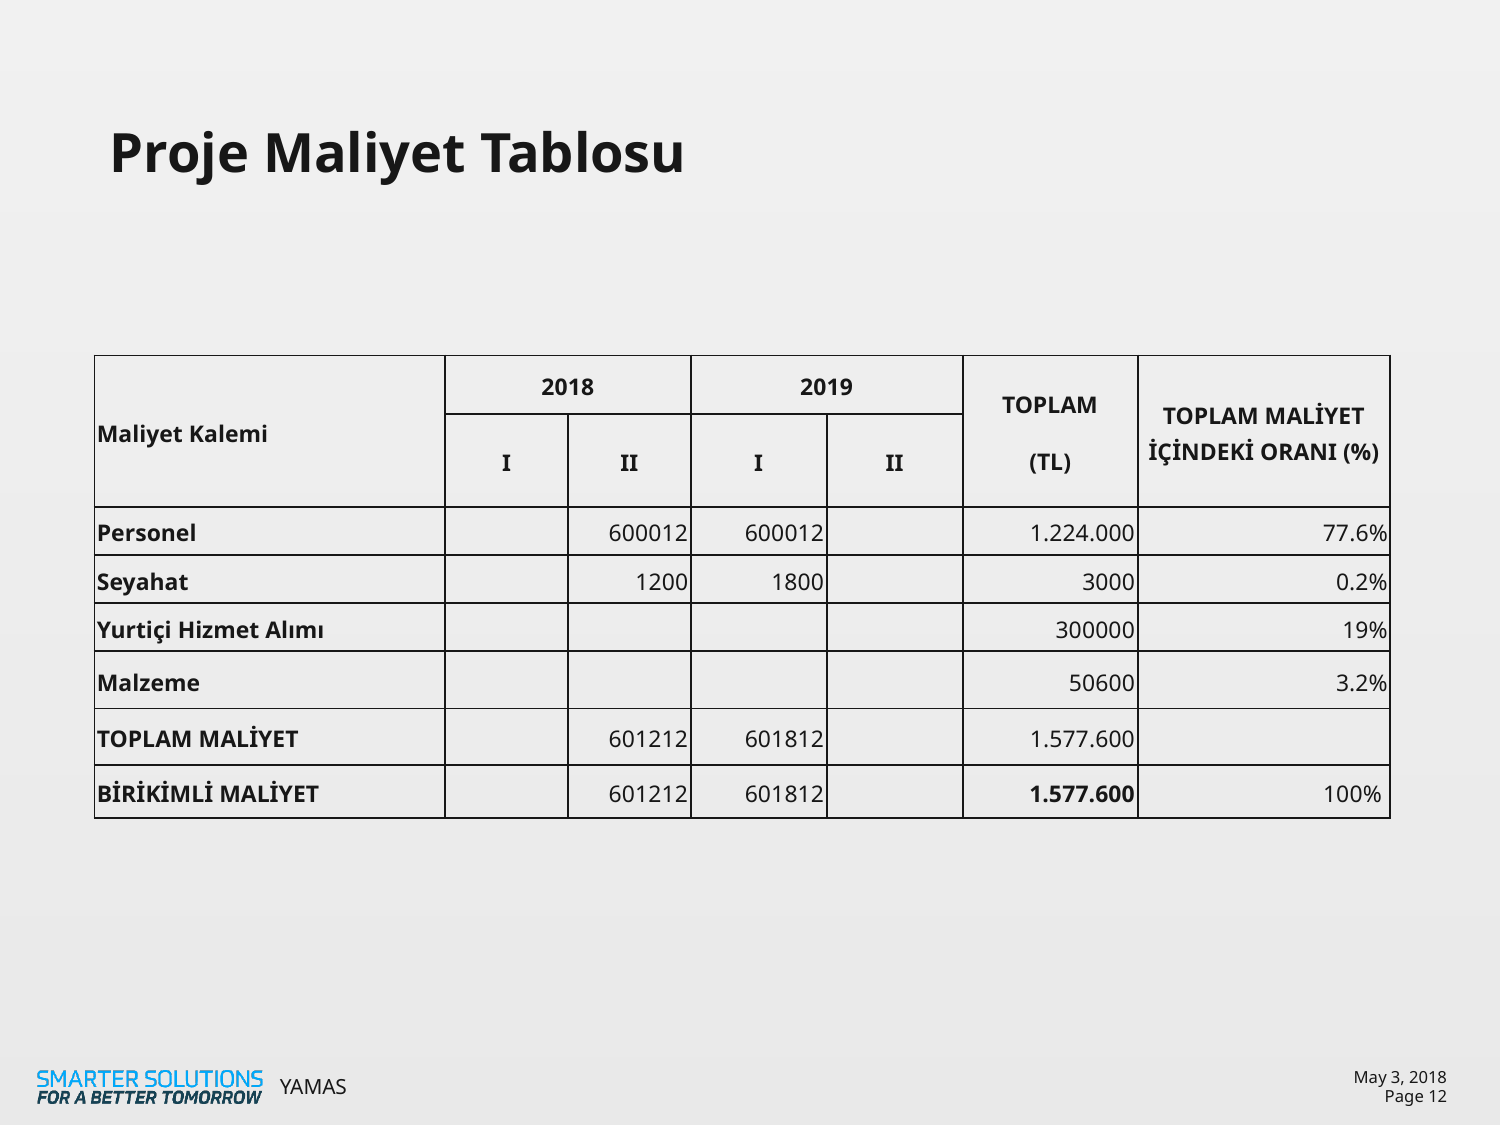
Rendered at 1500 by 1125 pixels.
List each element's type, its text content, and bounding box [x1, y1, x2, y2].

title Proje Maliyet Tablosu [94, 117, 1224, 192]
table_cell 3.2% [1139, 652, 1389, 708]
table_cell 100% [1139, 766, 1389, 817]
table_header TOPLAM MALİYET İÇİNDEKİ ORANI (%) [1139, 356, 1389, 506]
table_cell [692, 652, 826, 708]
table_cell [828, 709, 962, 764]
table_cell [446, 604, 567, 650]
table_cell [828, 766, 962, 817]
table_cell [446, 766, 567, 817]
table_cell [446, 556, 567, 602]
table_cell [828, 508, 962, 554]
table_cell 600012 [569, 508, 690, 554]
table_cell 1.577.600 [964, 766, 1137, 817]
table_cell [828, 652, 962, 708]
table_cell BİRİKİMLİ MALİYET [95, 766, 444, 817]
table_cell 77.6% [1139, 508, 1389, 554]
table_cell Personel [95, 508, 444, 554]
slide_number Page 12 [1252, 1088, 1463, 1113]
table_cell 50600 [964, 652, 1137, 708]
table_cell II [828, 415, 962, 506]
table_cell [569, 652, 690, 708]
table_cell [1139, 709, 1389, 764]
table_cell TOPLAM MALİYET [95, 709, 444, 764]
table_cell [828, 556, 962, 602]
table_header Maliyet Kalemi [95, 356, 444, 506]
table_cell [692, 604, 826, 650]
table_cell [446, 652, 567, 708]
table_cell Yurtiçi Hizmet Alımı [95, 604, 444, 650]
table_cell 601812 [692, 709, 826, 764]
picture [33, 1066, 266, 1108]
table_cell [446, 508, 567, 554]
table_cell I [692, 415, 826, 506]
table_cell [446, 709, 567, 764]
table_cell 1200 [569, 556, 690, 602]
table_cell 600012 [692, 508, 826, 554]
table_cell [828, 604, 962, 650]
table_cell 3000 [964, 556, 1137, 602]
table_cell 1.224.000 [964, 508, 1137, 554]
table_header 2019 [692, 356, 962, 413]
table_cell [569, 604, 690, 650]
table_cell 601212 [569, 766, 690, 817]
table_cell I [446, 415, 567, 506]
table_cell 300000 [964, 604, 1137, 650]
footer YAMAS [264, 1061, 751, 1113]
table_cell Seyahat [95, 556, 444, 602]
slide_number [1252, 1061, 1463, 1088]
table_cell II [569, 415, 690, 506]
table_cell 601812 [692, 766, 826, 817]
table_header 2018 [446, 356, 690, 413]
table_header TOPLAM (TL) [964, 356, 1137, 506]
table_cell 1.577.600 [964, 709, 1137, 764]
table_cell 19% [1139, 604, 1389, 650]
table_cell 0.2% [1139, 556, 1389, 602]
table_cell 601212 [569, 709, 690, 764]
table_cell Malzeme [95, 652, 444, 708]
table_cell 1800 [692, 556, 826, 602]
